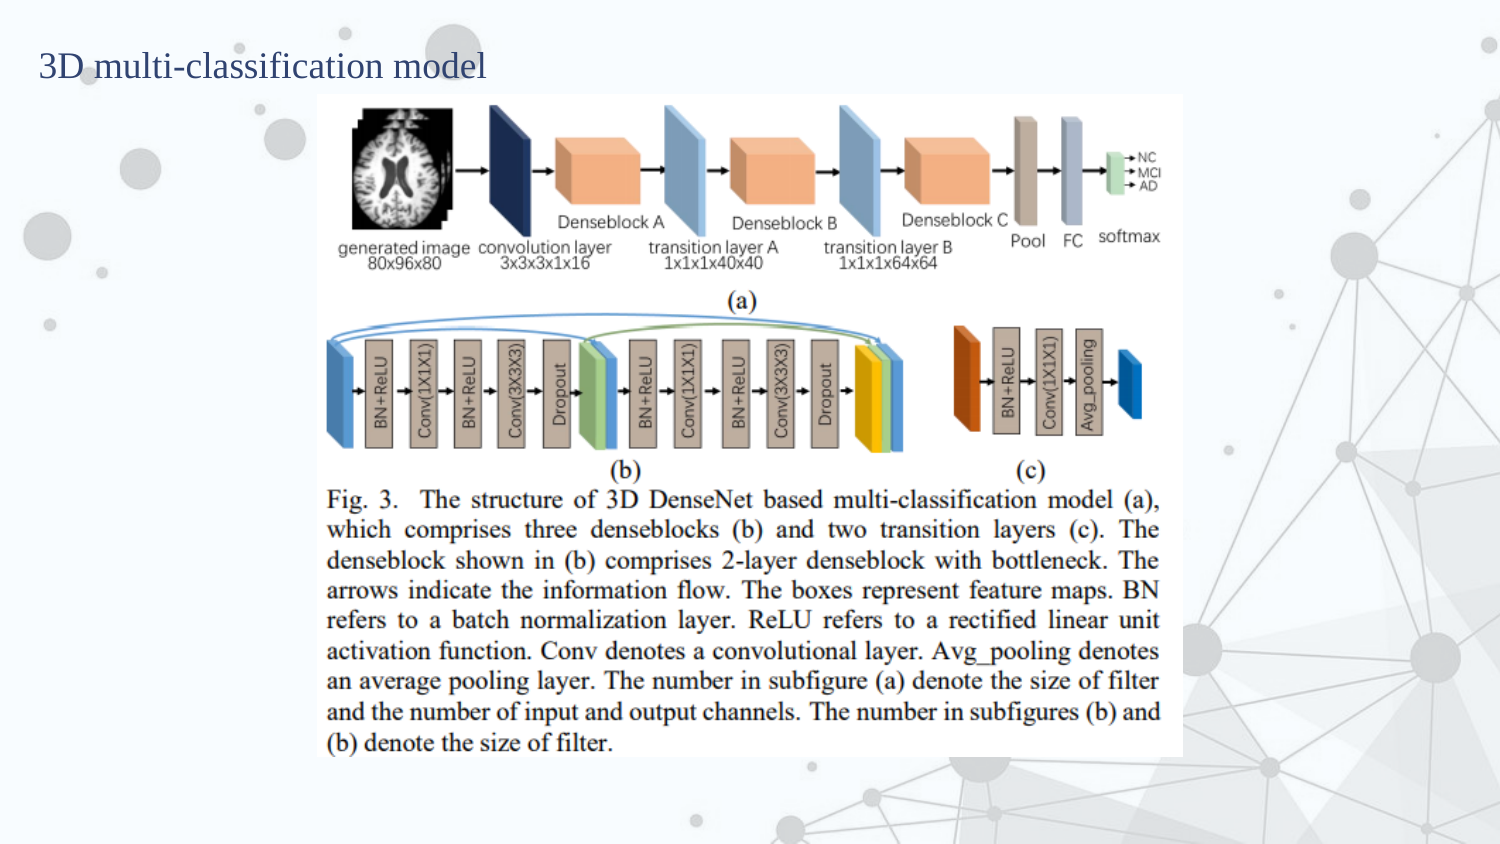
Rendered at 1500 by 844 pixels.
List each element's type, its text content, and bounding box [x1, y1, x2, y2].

text_box 3D multi-classification model [14, 33, 503, 94]
picture [317, 94, 1183, 757]
